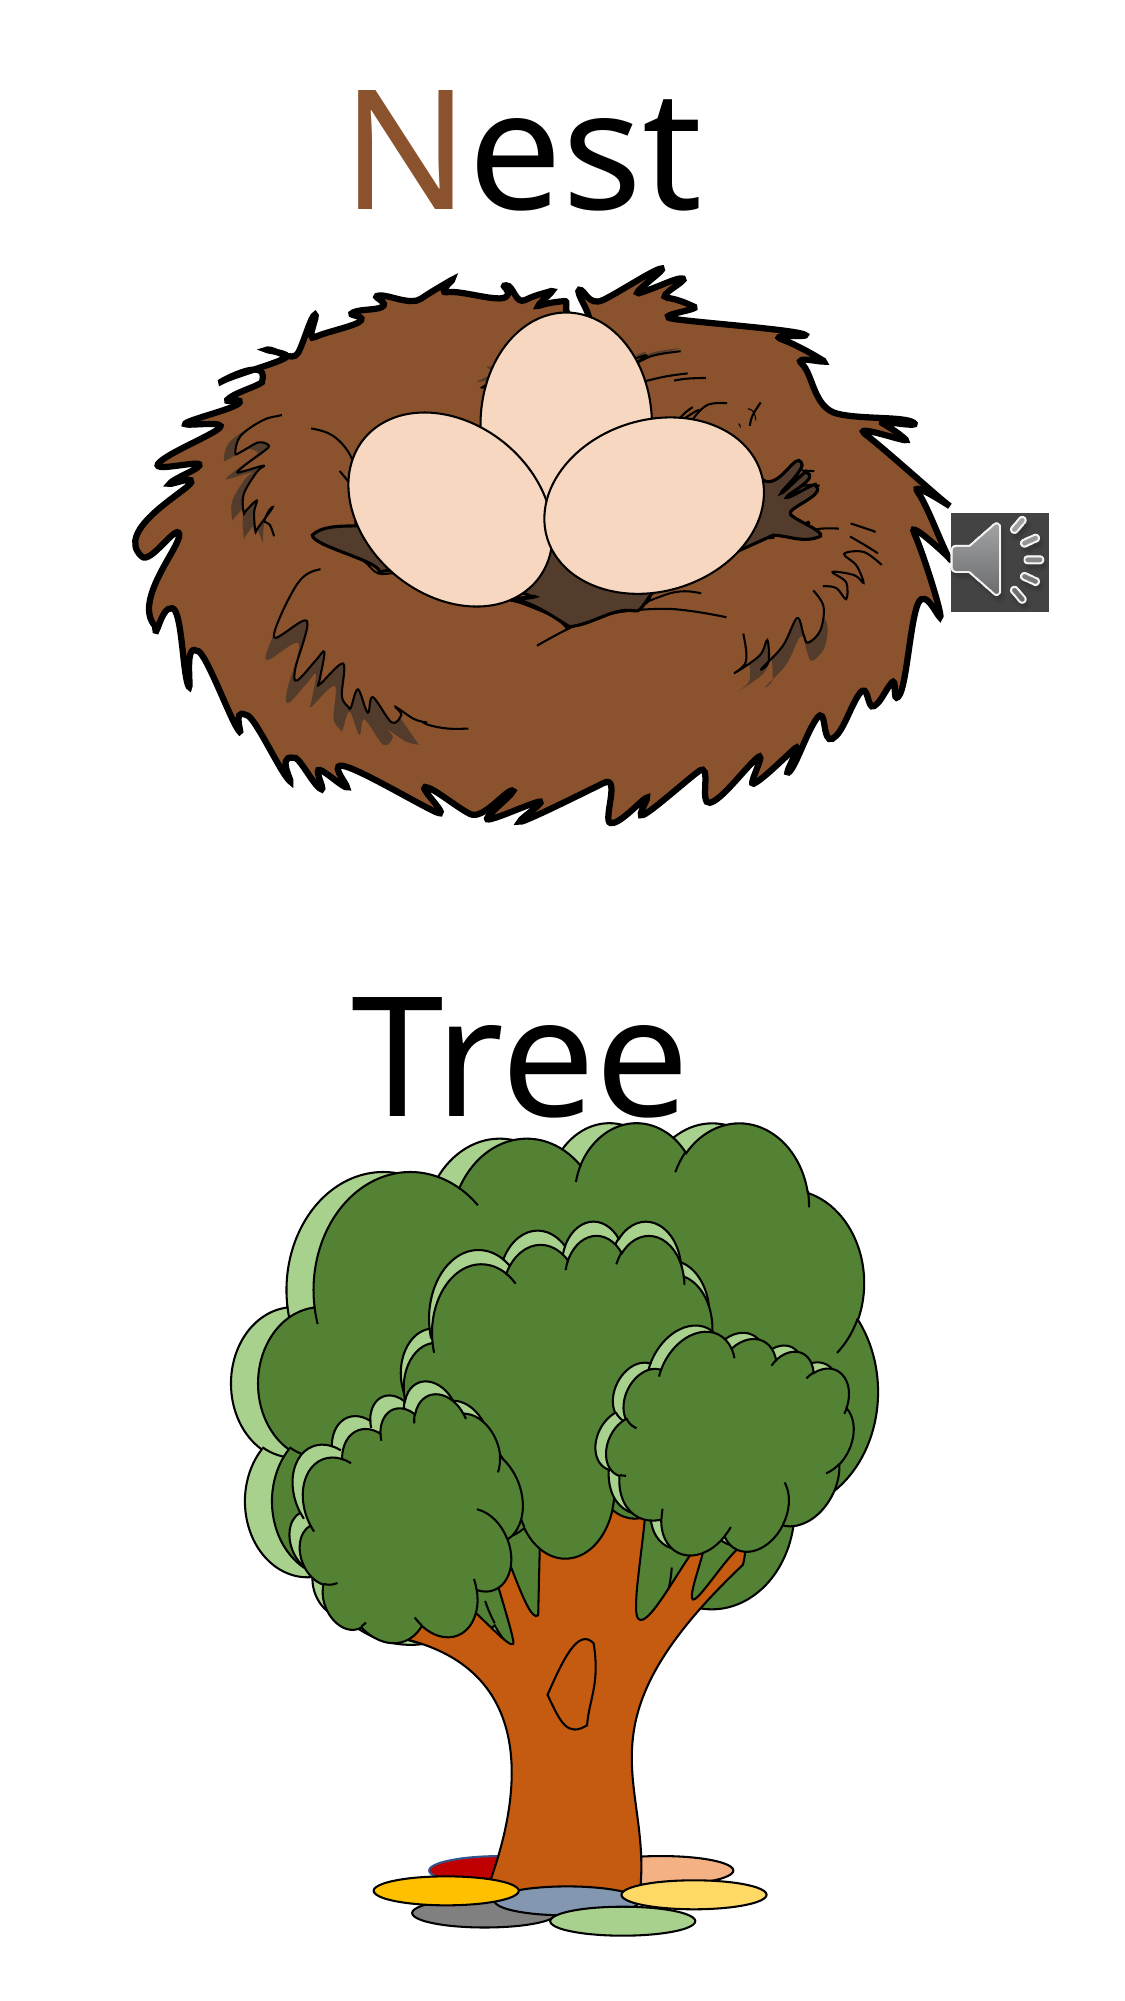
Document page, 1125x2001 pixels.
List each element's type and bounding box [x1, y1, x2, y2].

text_box [231, 942, 878, 1936]
picture [949, 512, 1050, 613]
text_box [135, 35, 951, 824]
